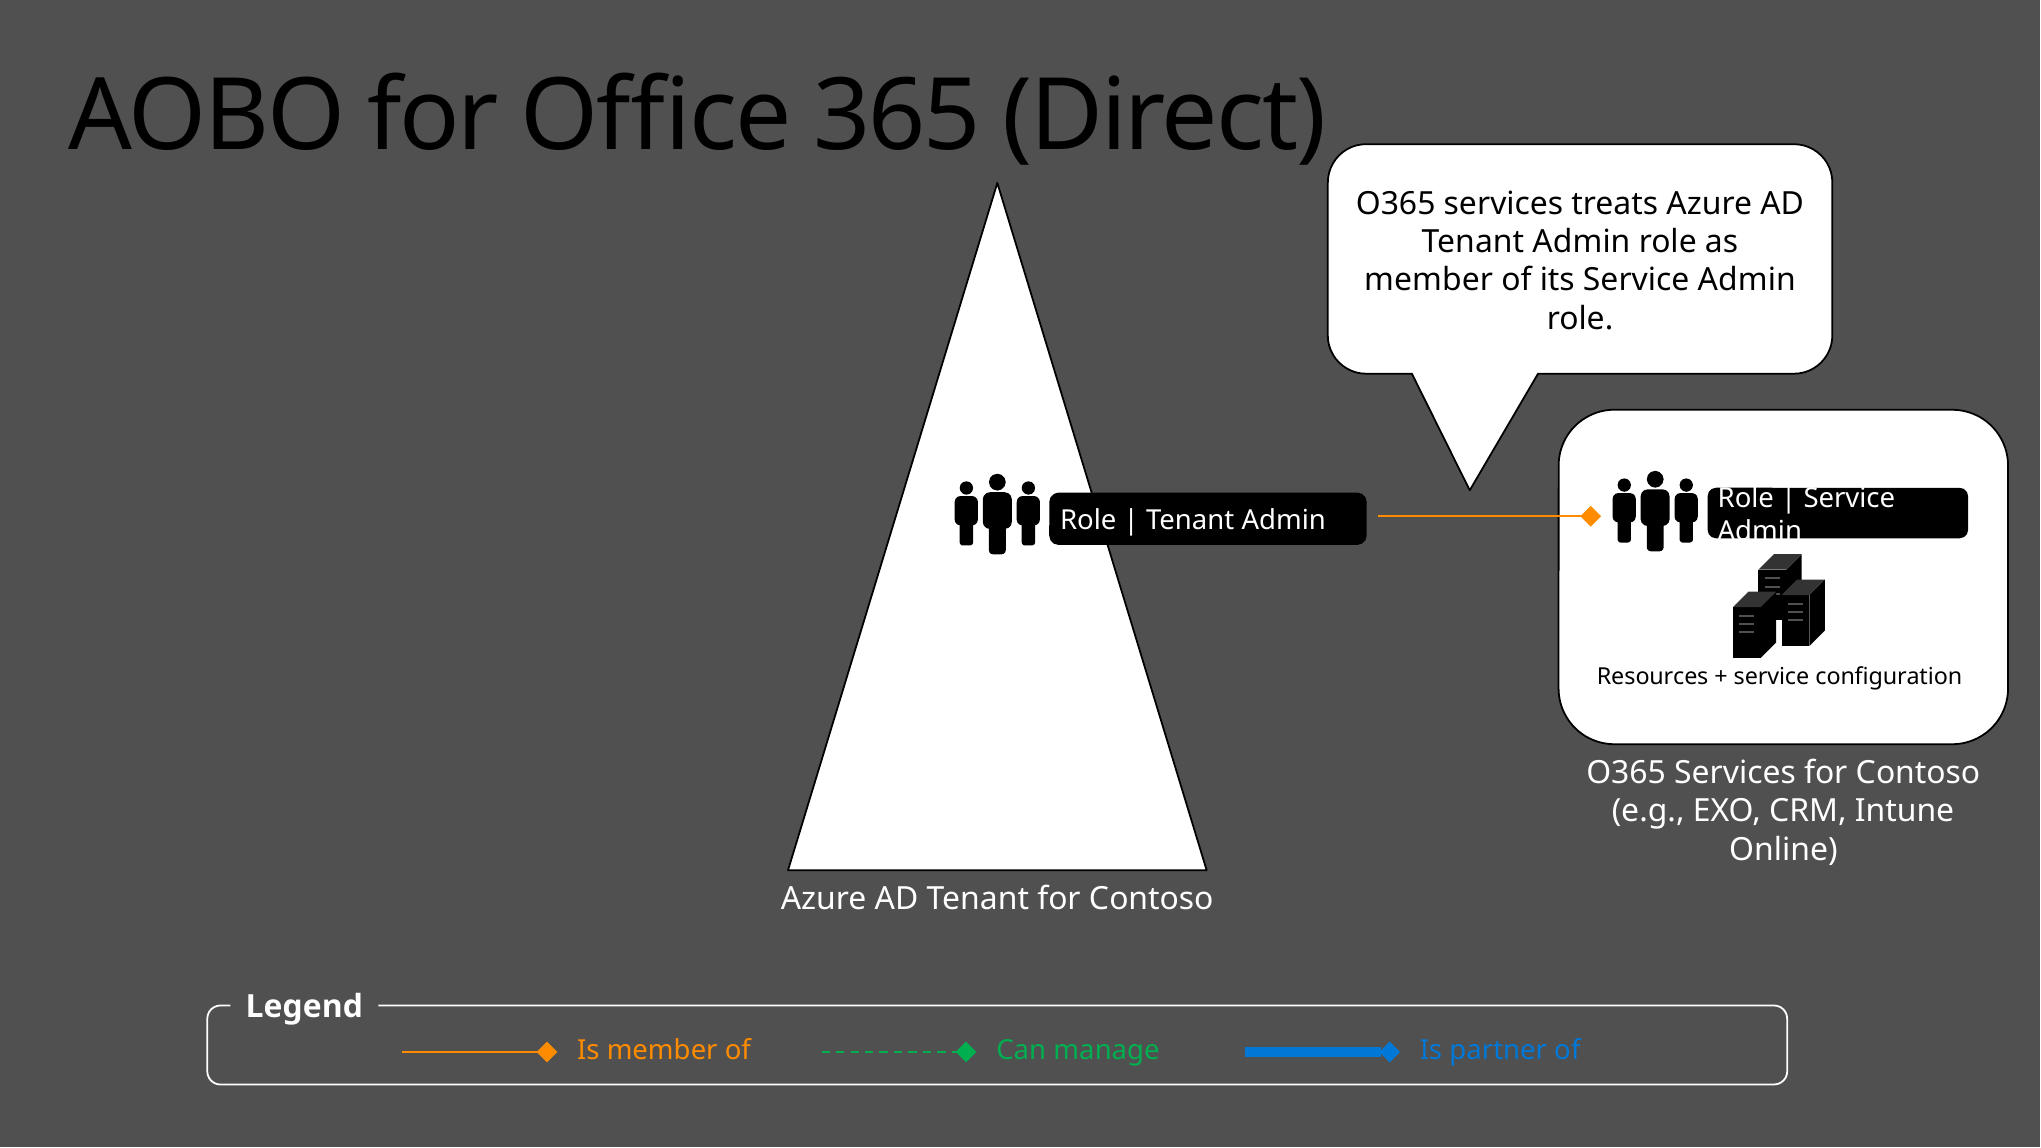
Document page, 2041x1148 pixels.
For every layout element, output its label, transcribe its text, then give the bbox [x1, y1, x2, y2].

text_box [1615, 554, 1944, 691]
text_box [402, 1024, 797, 1075]
text_box O365 Services for Contoso (e.g., EXO, CRM, Intune Online) [1558, 744, 2008, 874]
text_box [1557, 408, 2009, 744]
text_box Role | Tenant Admin [1049, 492, 1367, 545]
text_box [1244, 1024, 1640, 1075]
text_box [206, 1004, 1789, 1086]
text_box Legend [230, 981, 379, 1029]
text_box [821, 1024, 1216, 1075]
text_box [954, 473, 1041, 555]
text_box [1612, 470, 1698, 552]
text_box Role | Service Admin [1706, 486, 1970, 540]
text_box [787, 199, 1208, 870]
text_box Azure AD Tenant for Contoso [758, 870, 1237, 924]
title AOBO for Office 365 (Direct) [45, 48, 1996, 199]
text_box O365 services treats Azure AD Tenant Admin role as member of its Service Admin role. [1326, 199, 1834, 492]
